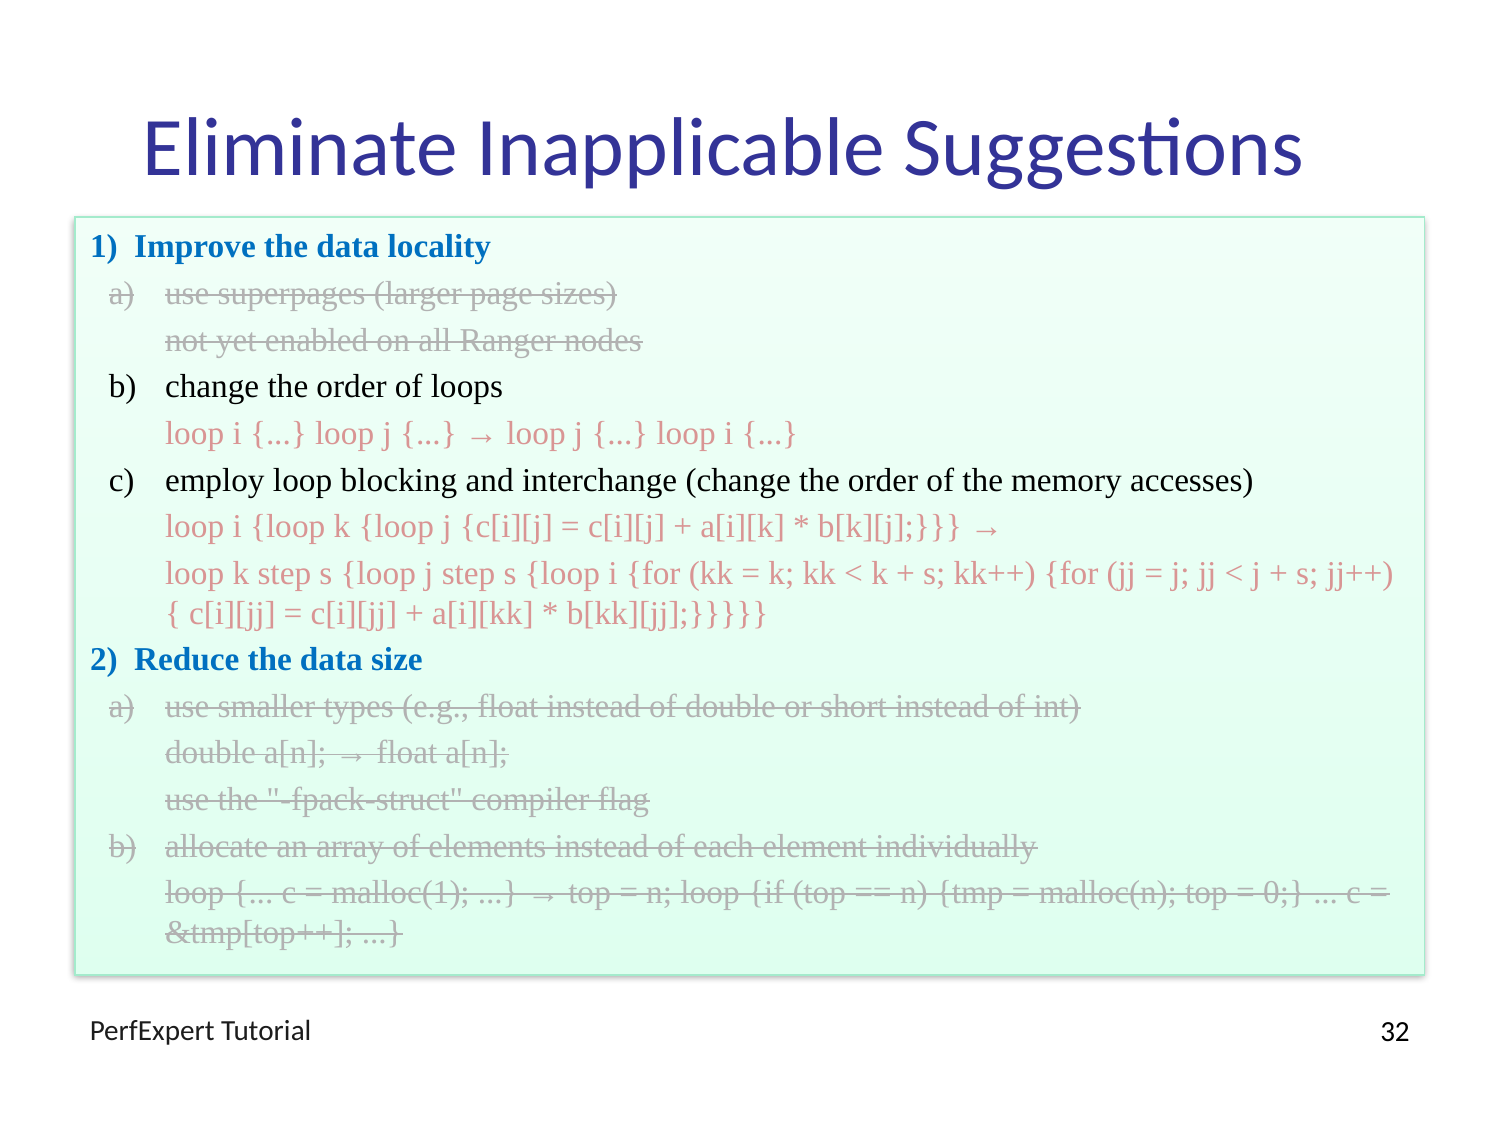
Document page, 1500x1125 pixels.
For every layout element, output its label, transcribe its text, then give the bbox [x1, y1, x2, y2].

slide_number PerfExpert Tutorial [74, 978, 1113, 1055]
list 1) Improve the data locality a) use superpages (larger page sizes) not yet enabled on all Ranger nodes b) change the order of loops loop i {...} loop j {...} → loop j {...} loop i {...} c) employ loop blocking and interchange (change the order of the memory accesses) loop i {loop k {loop j {c[i][j] = c[i][j] + a[i][k] * b[k][j];}}} → loop k step s {loop j step s {loop i {for (kk = k; kk < k + s; kk++) {for (jj = j; jj < j + s; jj++) { c[i][jj] = c[i][jj] + a[i][kk] * b[kk][jj];}}}}} 2) Reduce the data size a) use smaller types (e.g., float instead of double or short instead of int) double a[n]; → float a[n]; use the "-fpack-struct" compiler flag b) allocate an array of elements instead of each element individually loop {... c = malloc(1); ...} → top = n; loop {if (top == n) {tmp = malloc(n); top = 0;} ... c = &tmp[top++]; ...} [74, 216, 1425, 976]
title Eliminate Inapplicable Suggestions [74, 89, 1426, 195]
slide_number 32 [1113, 980, 1426, 1055]
